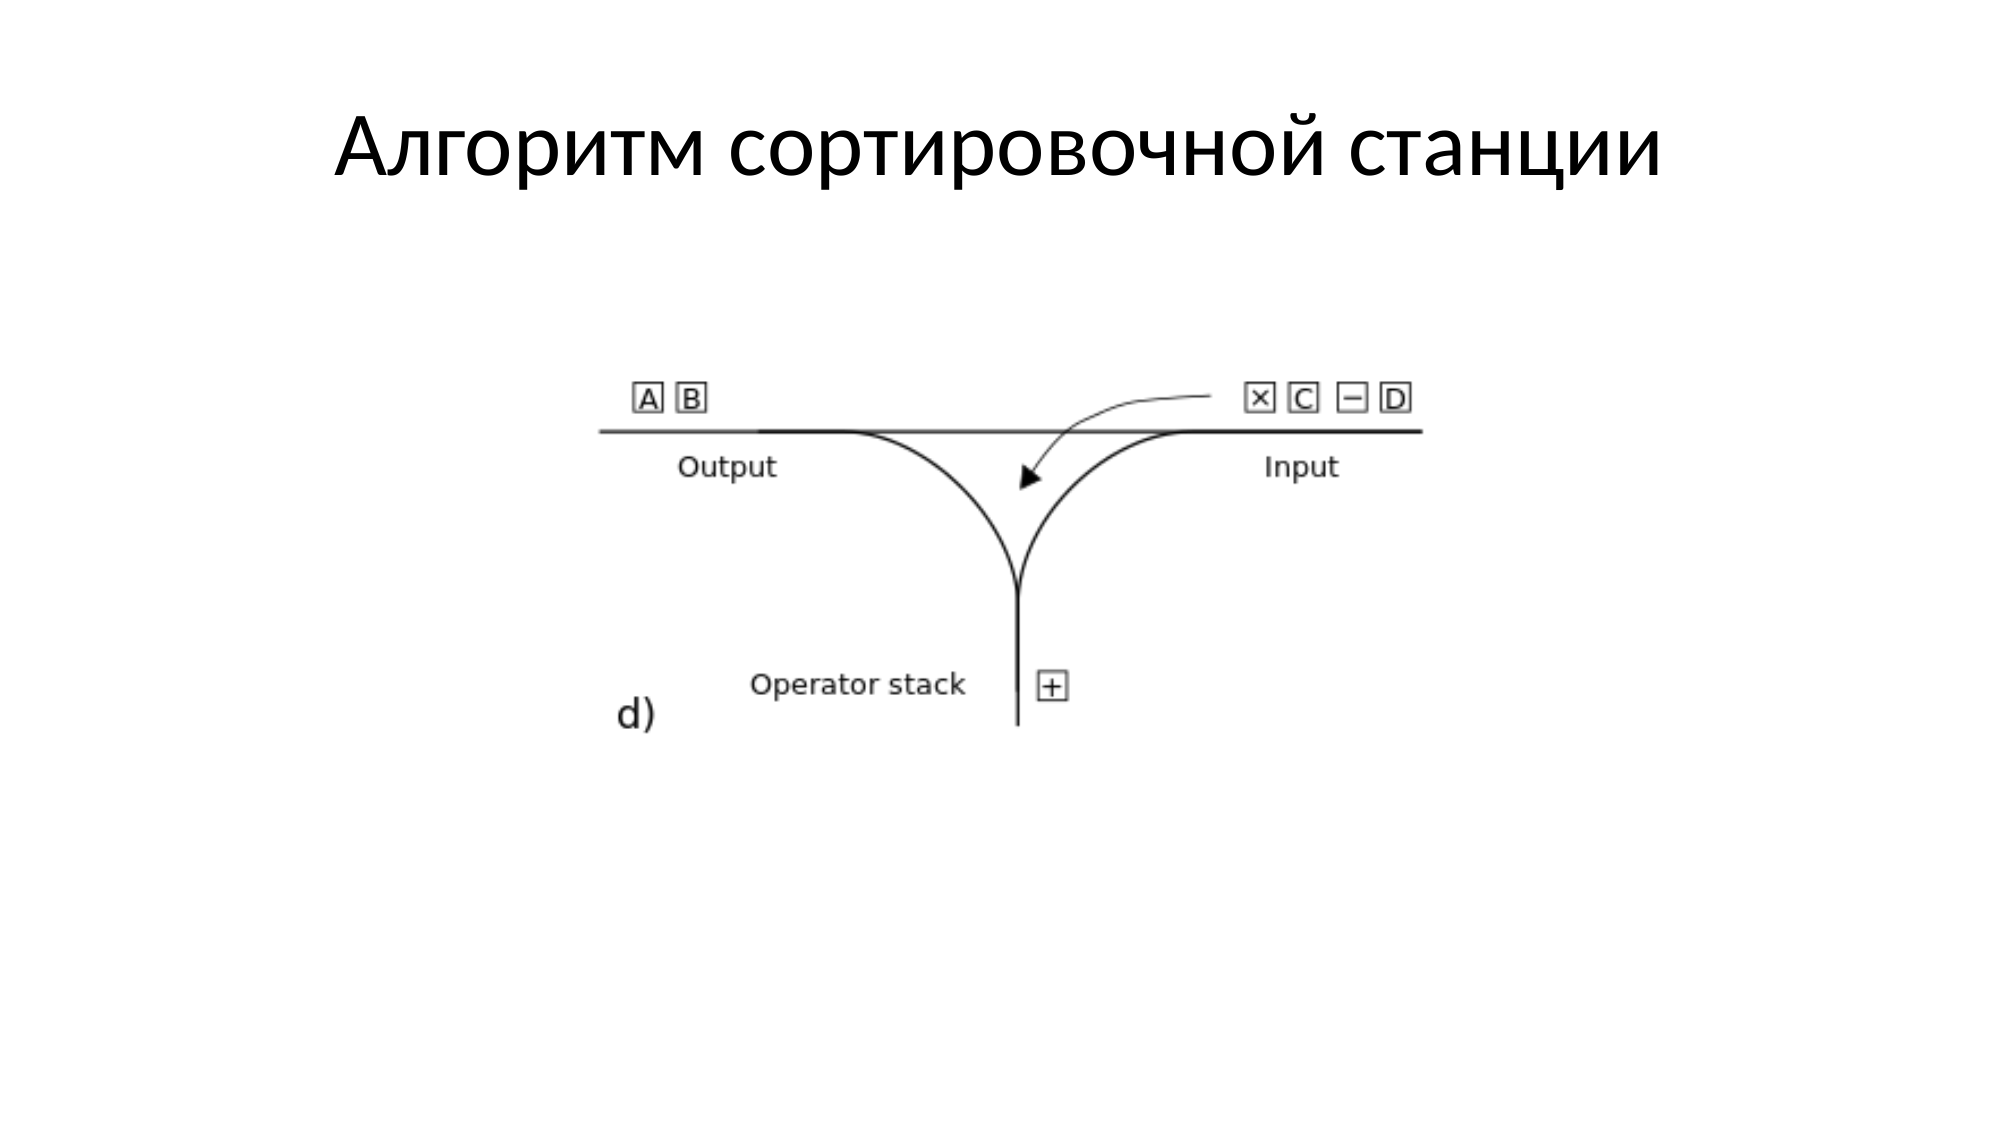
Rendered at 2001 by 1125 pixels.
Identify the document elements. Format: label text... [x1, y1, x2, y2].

title Алгоритм сортировочной станции [99, 45, 1900, 233]
picture [547, 336, 1453, 789]
